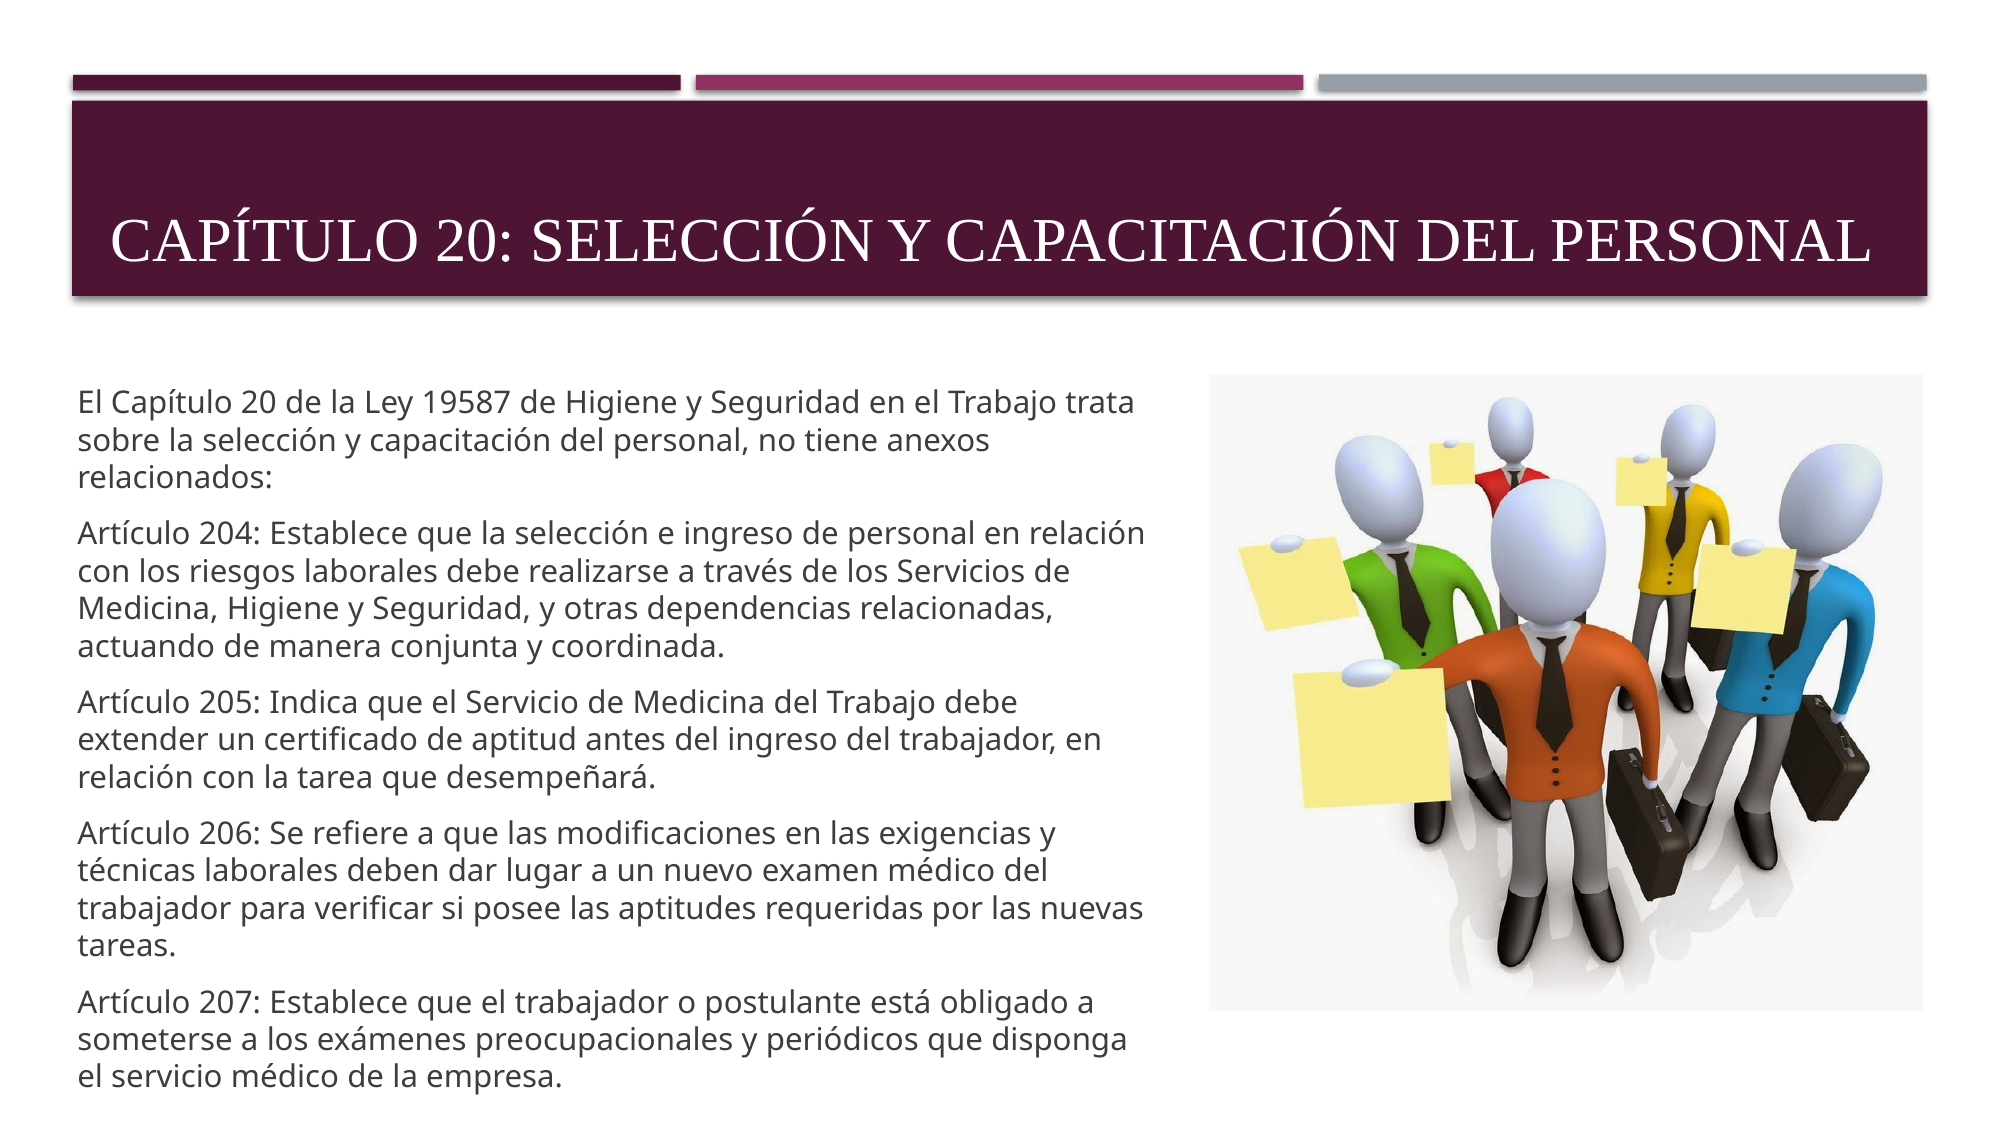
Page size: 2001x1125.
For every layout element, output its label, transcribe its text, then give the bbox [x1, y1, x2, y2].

list El Capítulo 20 de la Ley 19587 de Higiene y Seguridad en el Trabajo trata sobre la selección y capacitación del personal, no tiene anexos relacionados: Artículo 204: Establece que la selección e ingreso de personal en relación con los riesgos laborales debe realizarse a través de los Servicios de Medicina, Higiene y Seguridad, y otras dependencias relacionadas, actuando de manera conjunta y coordinada. Artículo 205: Indica que el Servicio de Medicina del Trabajo debe extender un certificado de aptitud antes del ingreso del trabajador, en relación con la tarea que desempeñará. Artículo 206: Se refiere a que las modificaciones en las exigencias y técnicas laborales deben dar lugar a un nuevo examen médico del trabajador para verificar si posee las aptitudes requeridas por las nuevas tareas. Artículo 207: Establece que el trabajador o postulante está obligado a someterse a los exámenes preocupacionales y periódicos que disponga el servicio médico de la empresa. [62, 375, 1166, 1125]
title Capítulo 20: selección y capacitación del personal [95, 115, 1905, 282]
picture [1208, 374, 1923, 1012]
